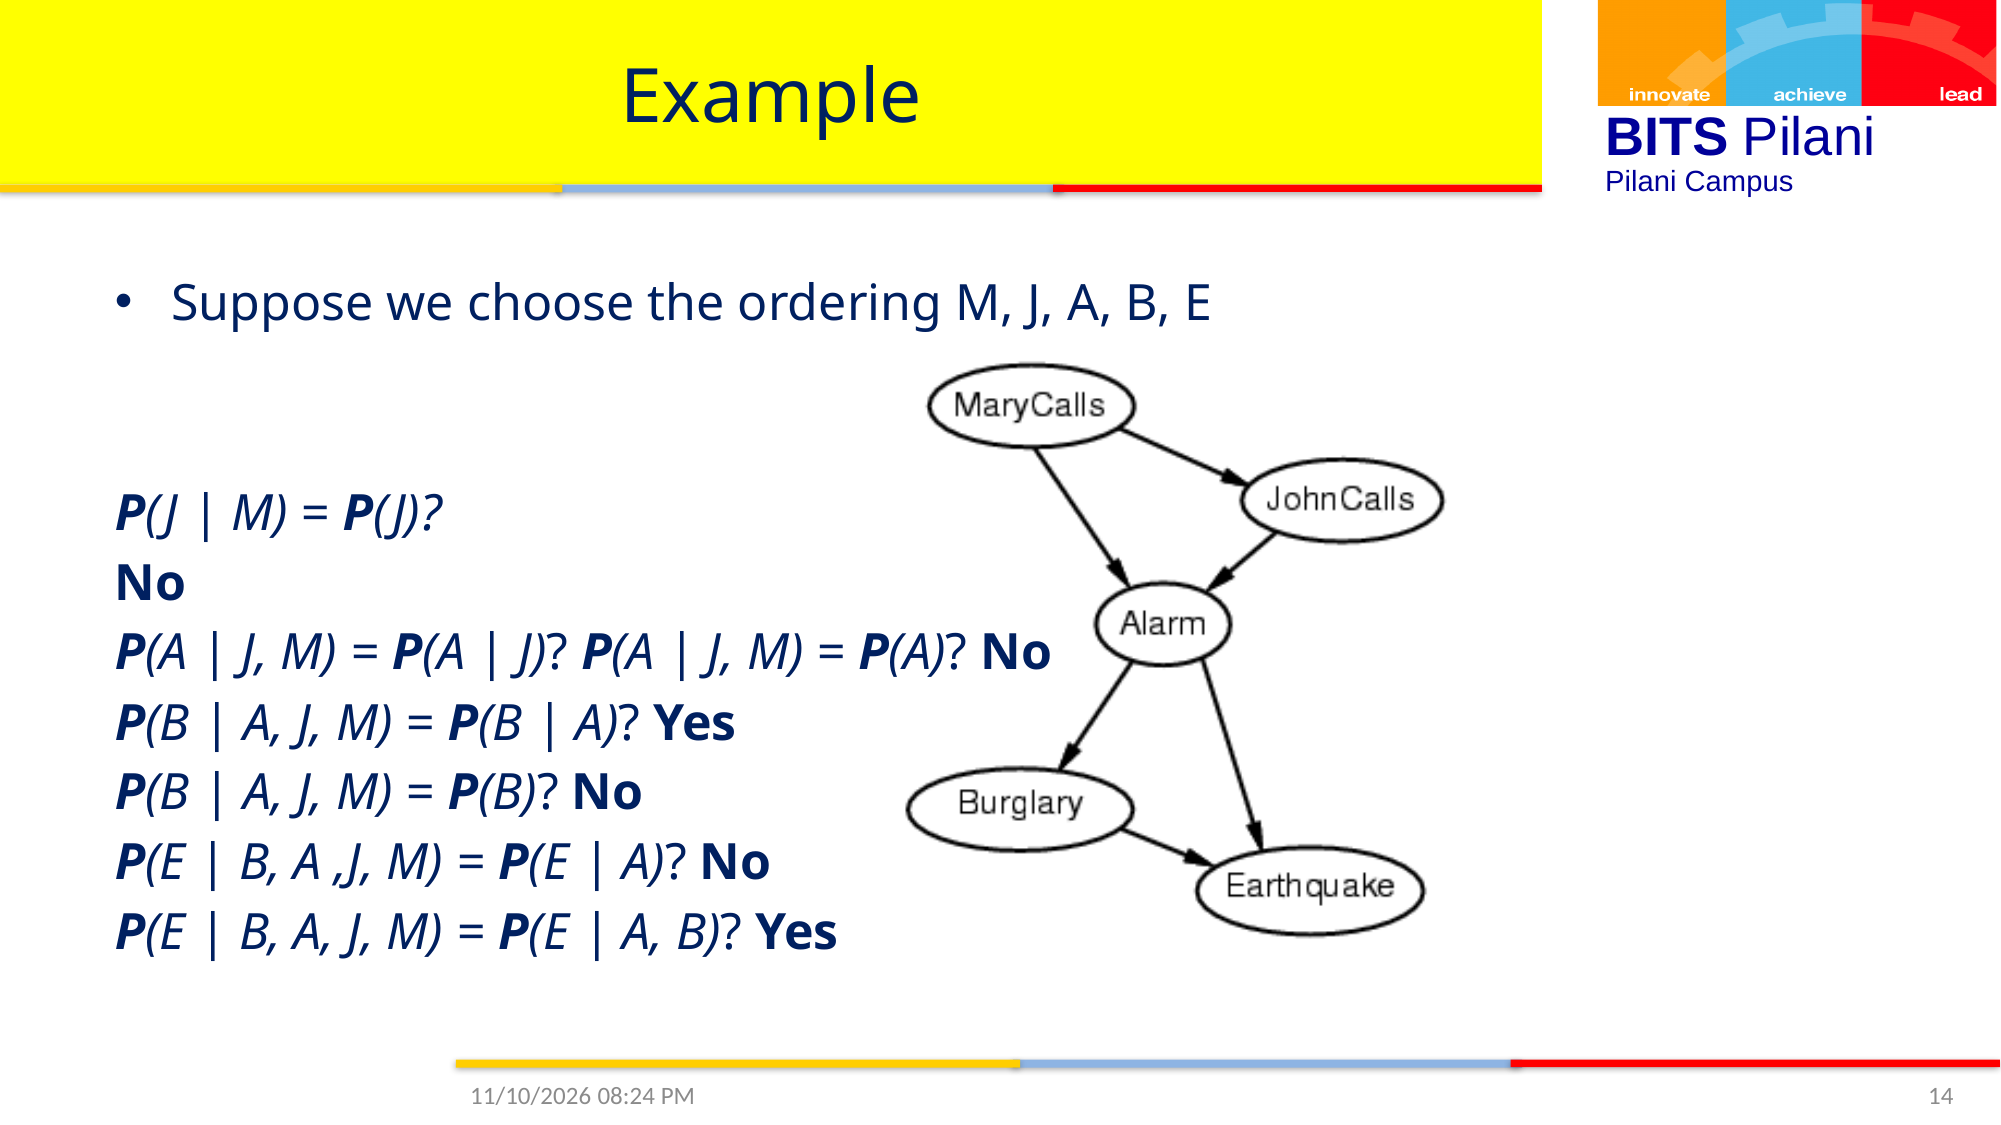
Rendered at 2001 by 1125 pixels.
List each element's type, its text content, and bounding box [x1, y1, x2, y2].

picture [1597, 0, 1997, 106]
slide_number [455, 1065, 922, 1125]
title Example [0, 0, 1543, 185]
list Suppose we choose the ordering M, J, A, B, E P(J | M) = P(J)? No P(A | J, M) = P(A | J)? P(A | J, M) = P(A)? No P(B | A, J, M) = P(B | A)? Yes P(B | A, J, M) = P(B)? No P(E | B, A ,J, M) = P(E | A)? No P(E | B, A, J, M) = P(E | A, B)? Yes [99, 262, 1523, 1006]
picture [841, 349, 1548, 965]
slide_number 14 [1749, 1065, 1969, 1125]
